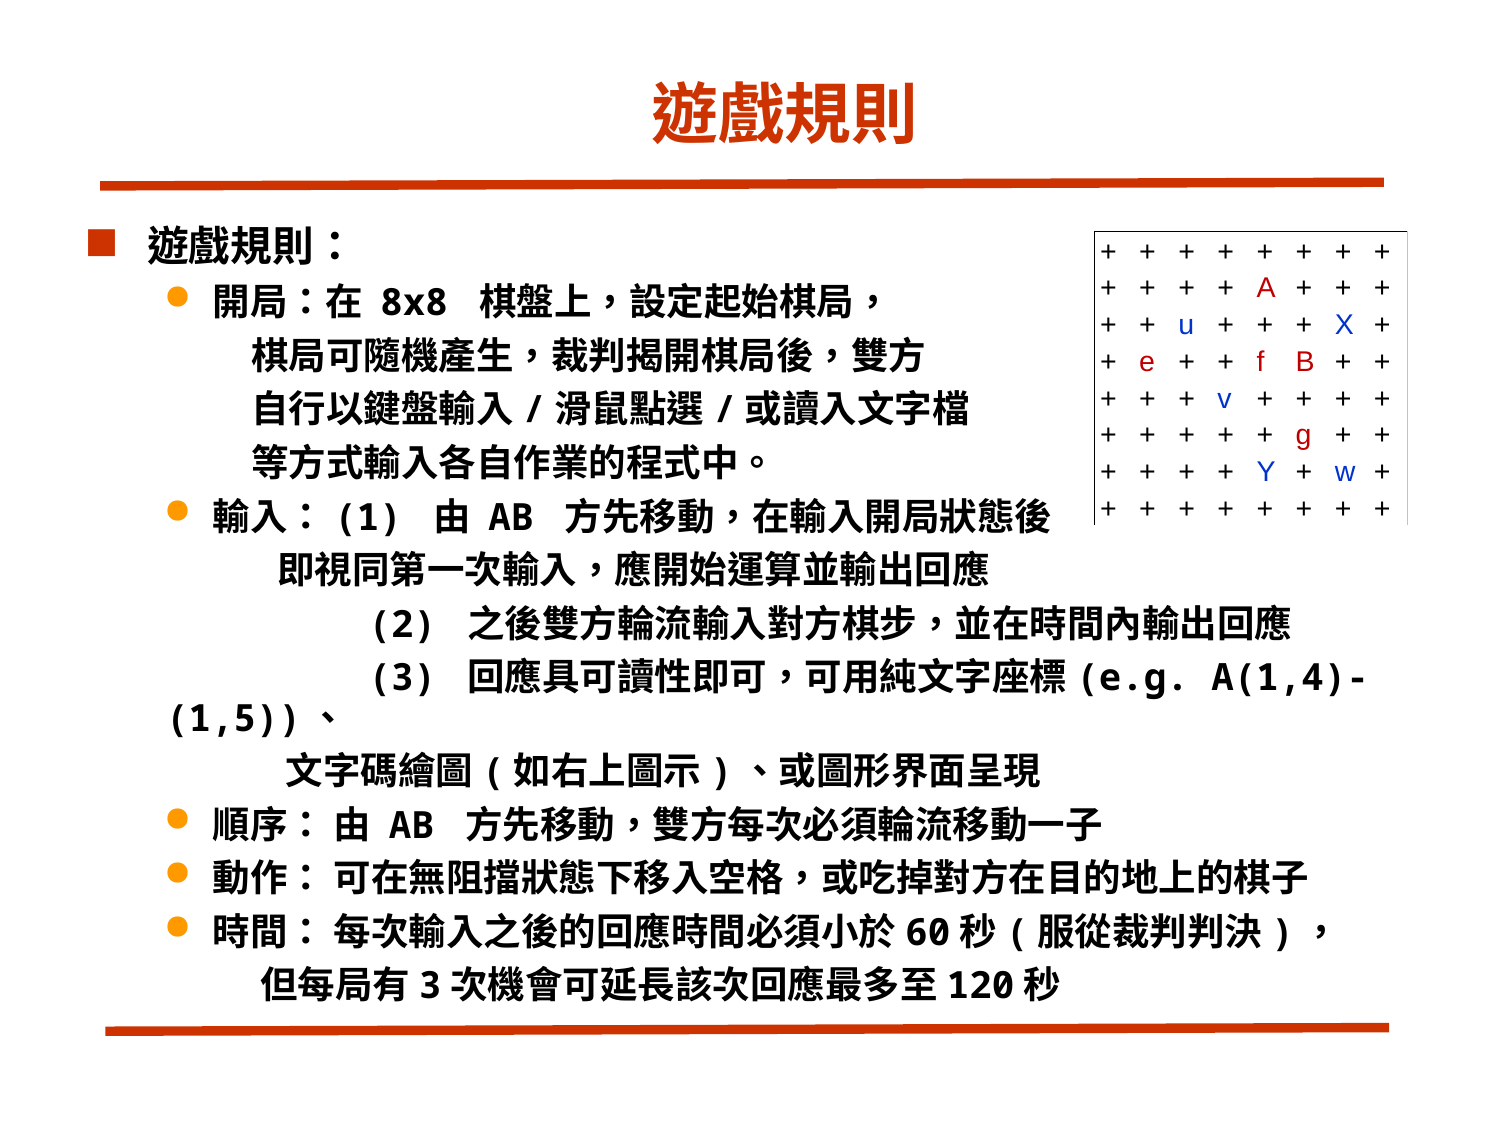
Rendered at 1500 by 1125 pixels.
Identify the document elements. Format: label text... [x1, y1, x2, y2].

list 遊戲規則： 開局：在 8x8 棋盤上，設定起始棋局， 棋局可隨機產生，裁判揭開棋局後，雙方 自行以鍵盤輸入/滑鼠點選/或讀入文字檔 等方式輸入各自作業的程式中。 輸入：(1) 由 AB 方先移動，在輸入開局狀態後 即視同第一次輸入，應開始運算並輸出回應 (2) 之後雙方輪流輸入對方棋步，並在時間內輸出回應 (3) 回應具可讀性即可，可用純文字座標(e.g. A(1,4)-(1,5))、 文字碼繪圖(如右上圖示)、或圖形界面呈現 順序： 由 AB 方先移動，雙方每次必須輪流移動一子 動作： 可在無阻擋狀態下移入空格，或吃掉對方在目的地上的棋子 時間： 每次輸入之後的回應時間必須小於60秒(服從裁判判決)， 但每局有3次機會可延長該次回應最多至120秒 [75, 217, 1447, 1023]
title 遊戲規則 [122, 59, 1448, 160]
picture [1093, 230, 1409, 527]
